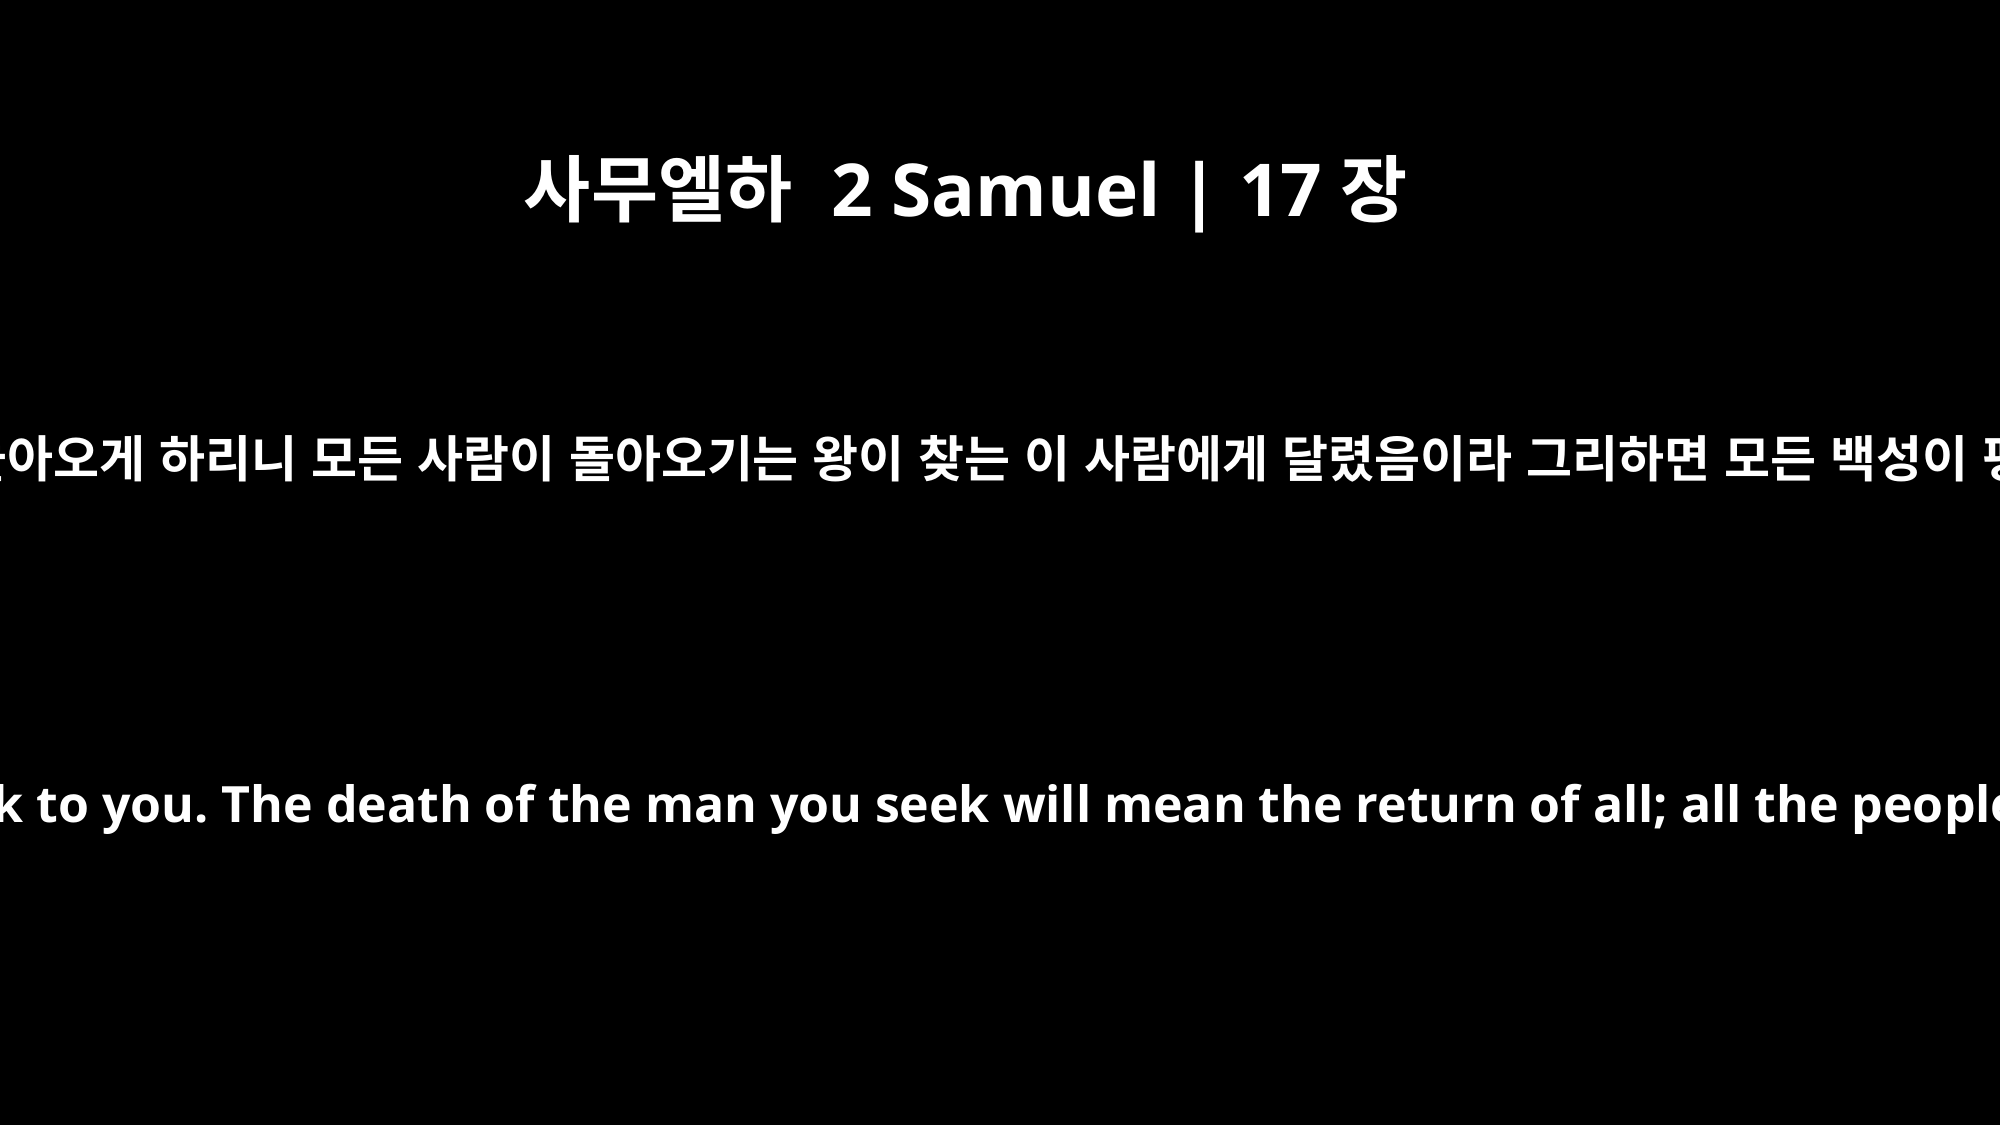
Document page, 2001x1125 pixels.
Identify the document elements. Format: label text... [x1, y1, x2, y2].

text_box and bring all the people back to you. The death of the man you seek will mean the return of all; all the people will be unharmed." [0, 764, 2000, 840]
text_box 사무엘하 2 Samuel | 17장 [509, 136, 1423, 239]
text_box 3 모든 백성이 당신께 돌아오게 하리니 모든 사람이 돌아오기는 왕이 찾는 이 사람에게 달렸음이라 그리하면 모든 백성이 평안하리이다 하니 [0, 359, 2000, 495]
